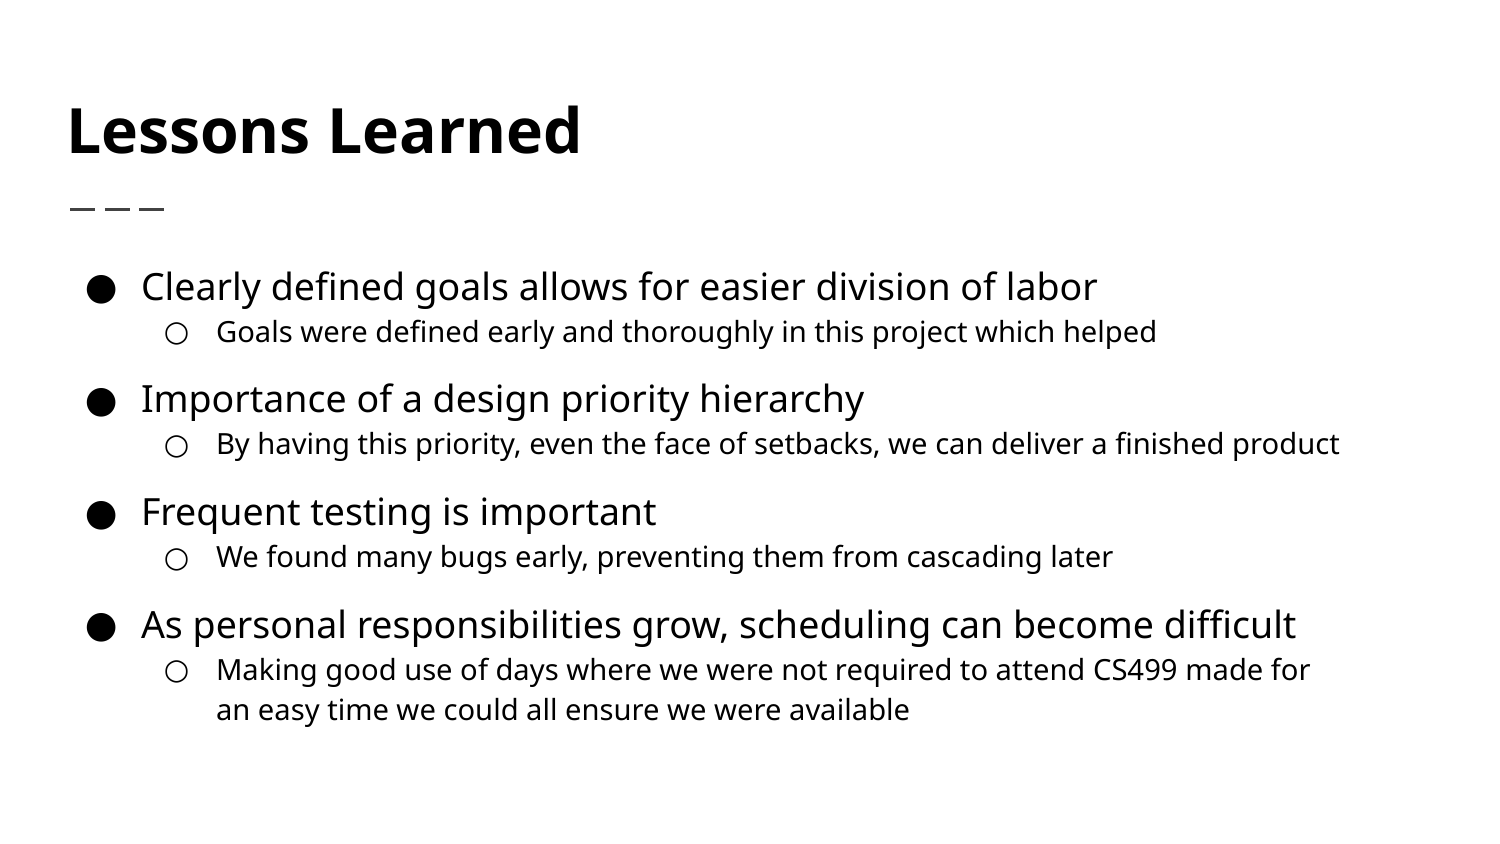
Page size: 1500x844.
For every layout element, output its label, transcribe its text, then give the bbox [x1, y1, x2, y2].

title Lessons Learned [51, 61, 1449, 182]
list Clearly defined goals allows for easier division of labor Goals were defined early and thoroughly in this project which helped Importance of a design priority hierarchy By having this priority, even the face of setbacks, we can deliver a finished product Frequent testing is important We found many bugs early, preventing them from cascading later As personal responsibilities grow, scheduling can become difficult Making good use of days where we were not required to attend CS499 made for an easy time we could all ensure we were available [51, 240, 1449, 777]
